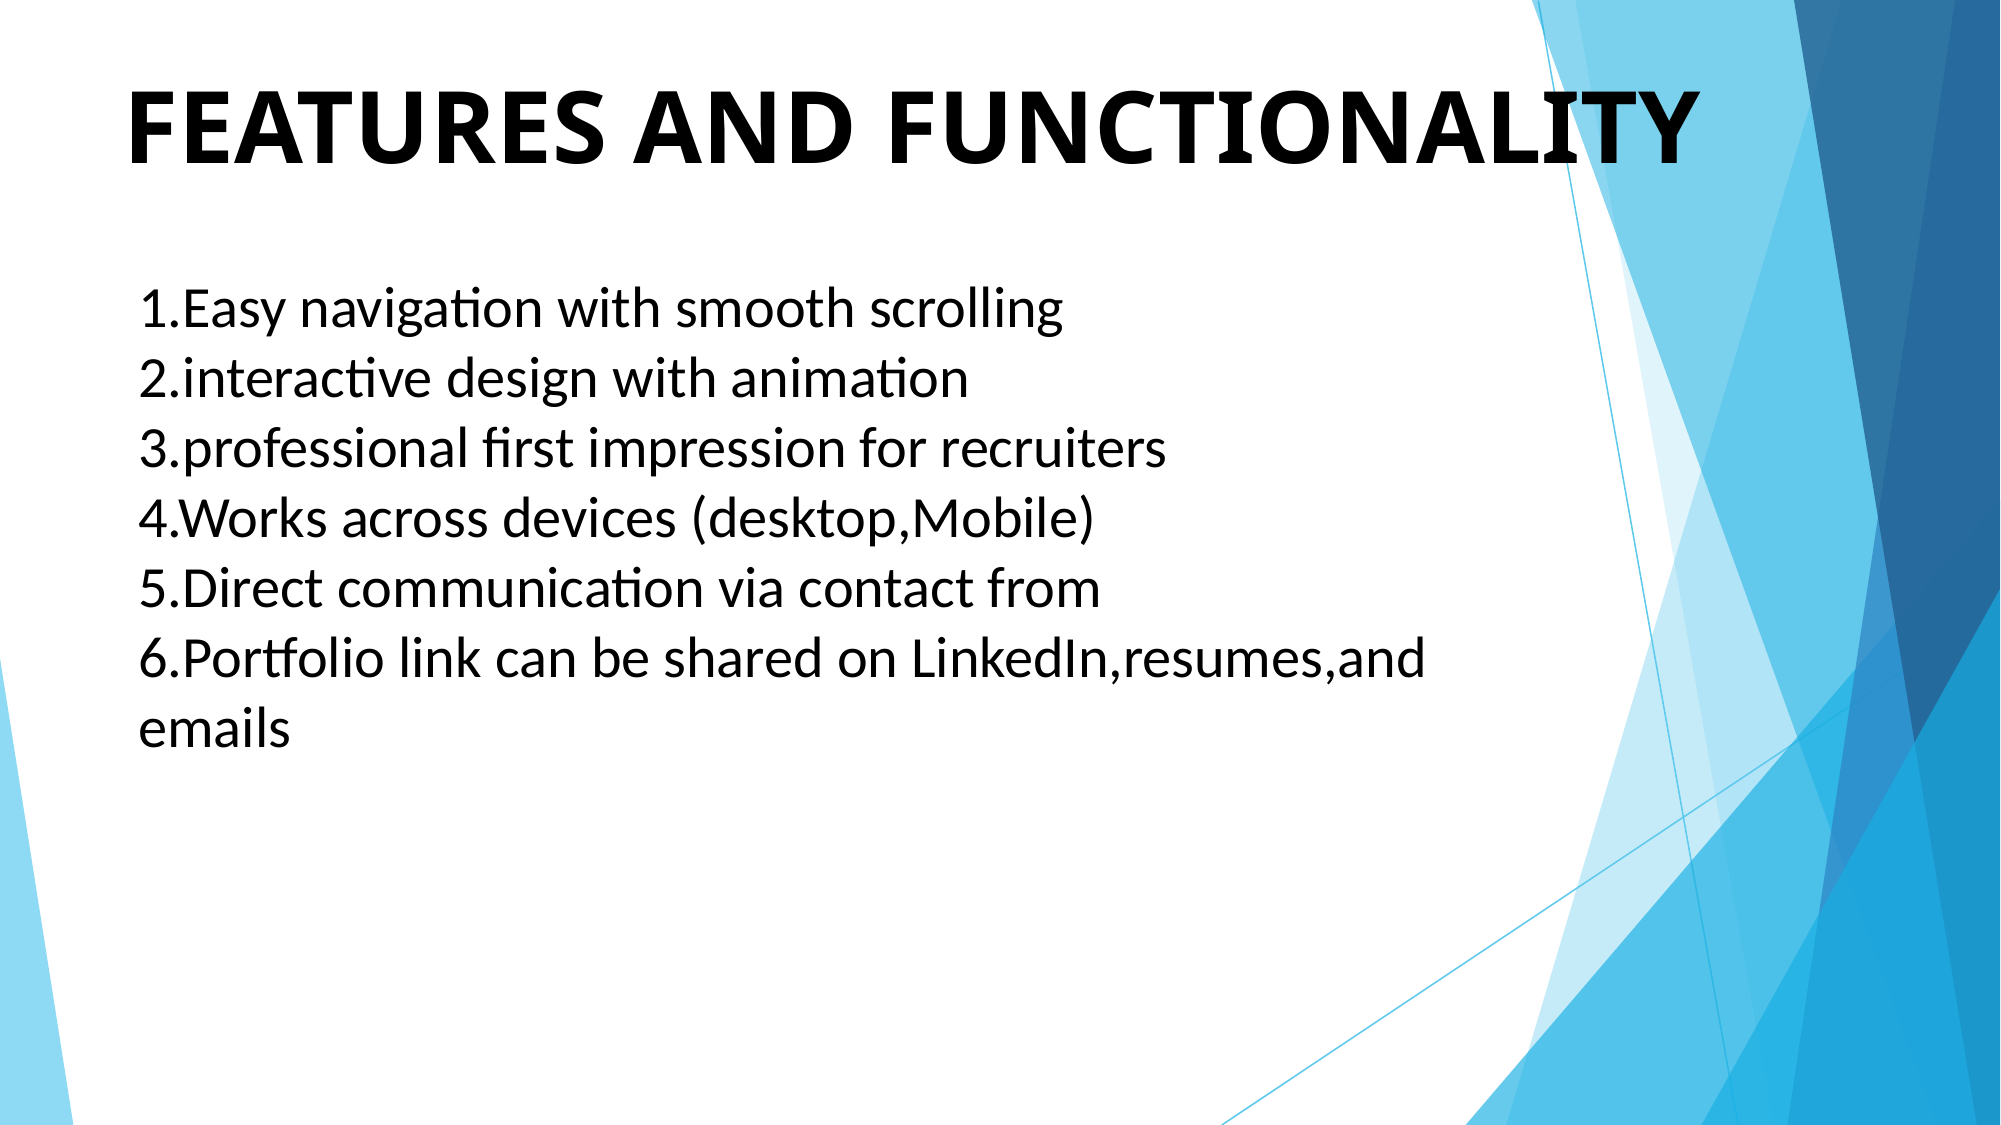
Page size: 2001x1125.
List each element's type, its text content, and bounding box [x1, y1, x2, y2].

title FEATURES AND FUNCTIONALITY [123, 63, 1877, 182]
text_box 1.Easy navigation with smooth scrolling 2.interactive design with animation 3.professional first impression for recruiters 4.Works across devices (desktop,Mobile) 5.Direct communication via contact from 6.Portfolio link can be shared on LinkedIn,resumes,and emails [123, 261, 1588, 767]
